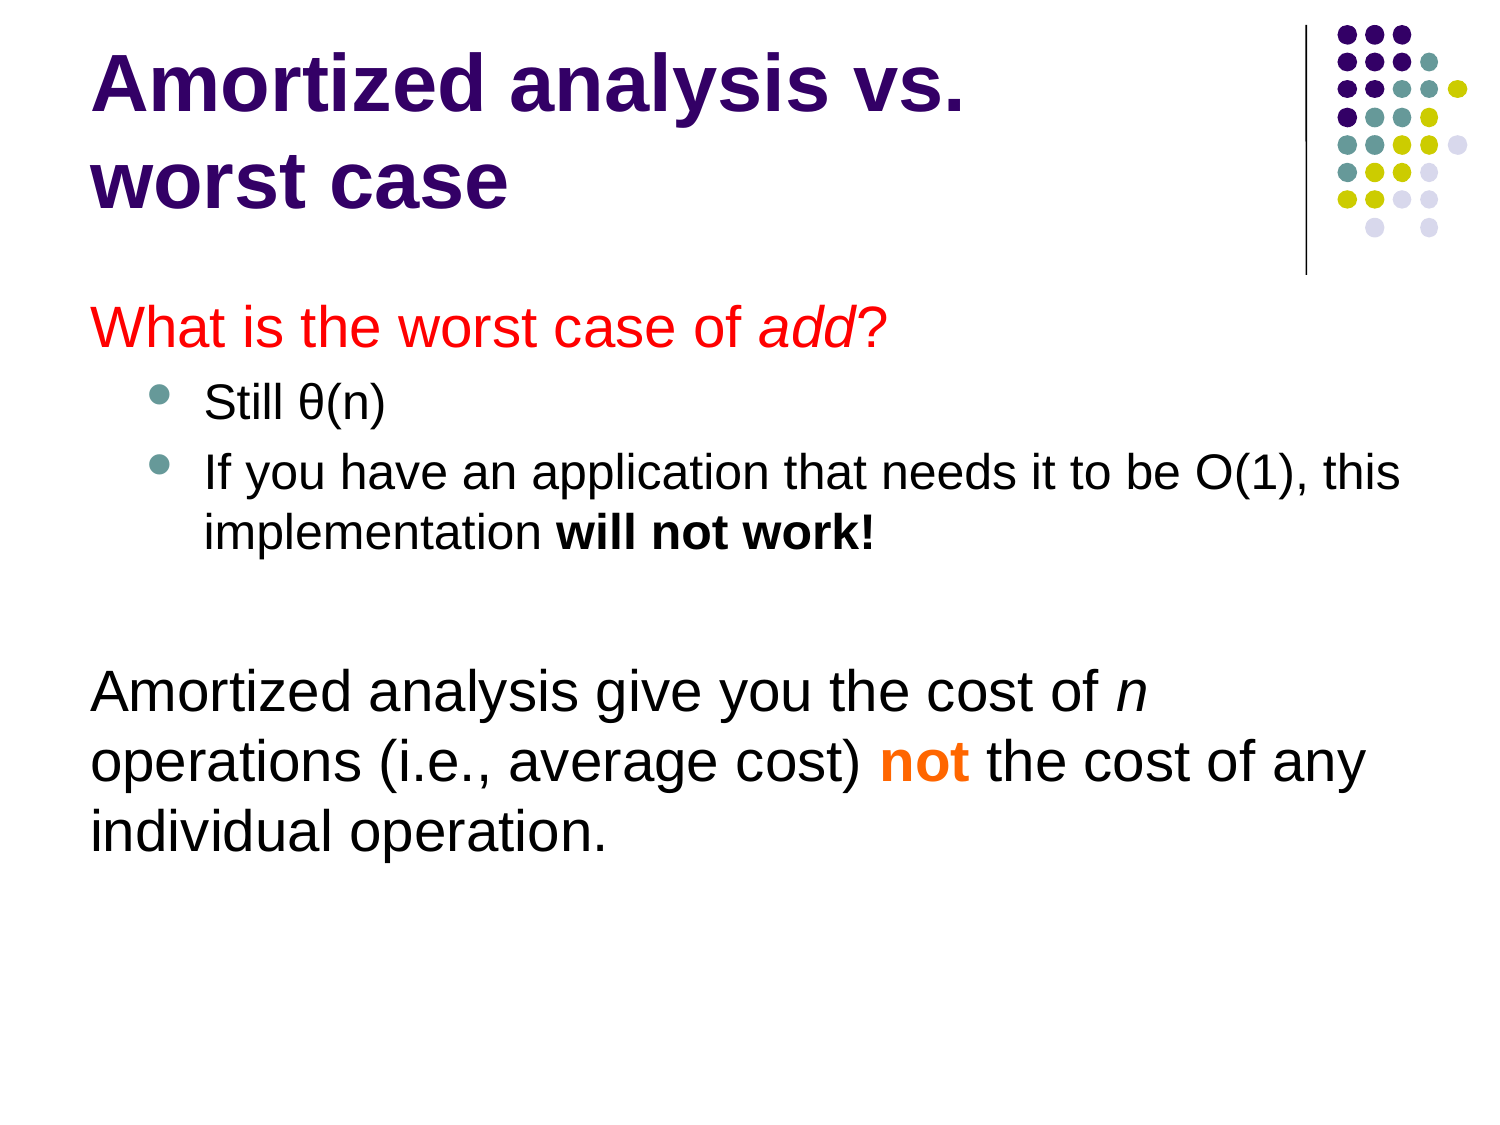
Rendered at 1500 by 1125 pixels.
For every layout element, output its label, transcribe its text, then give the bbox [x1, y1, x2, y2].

title Amortized analysis vs. worst case [75, 20, 1313, 233]
list What is the worst case of add? Still θ(n) If you have an application that needs it to be O(1), this implementation will not work! Amortized analysis give you the cost of n operations (i.e., average cost) not the cost of any individual operation. [75, 282, 1425, 900]
